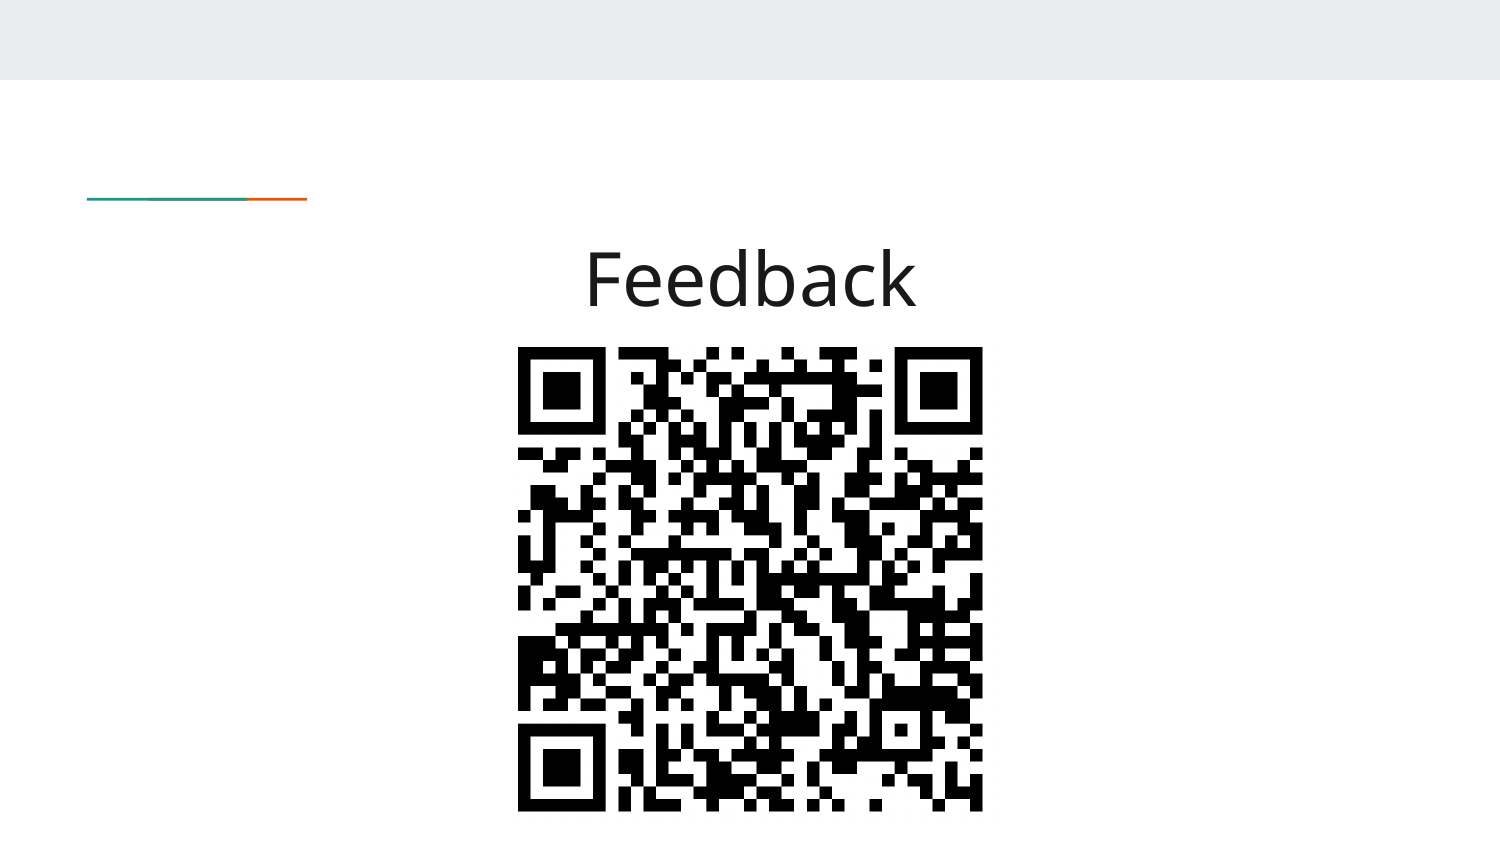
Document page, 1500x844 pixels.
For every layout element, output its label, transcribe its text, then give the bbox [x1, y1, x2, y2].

picture [504, 334, 995, 825]
title Feedback [119, 216, 1381, 305]
